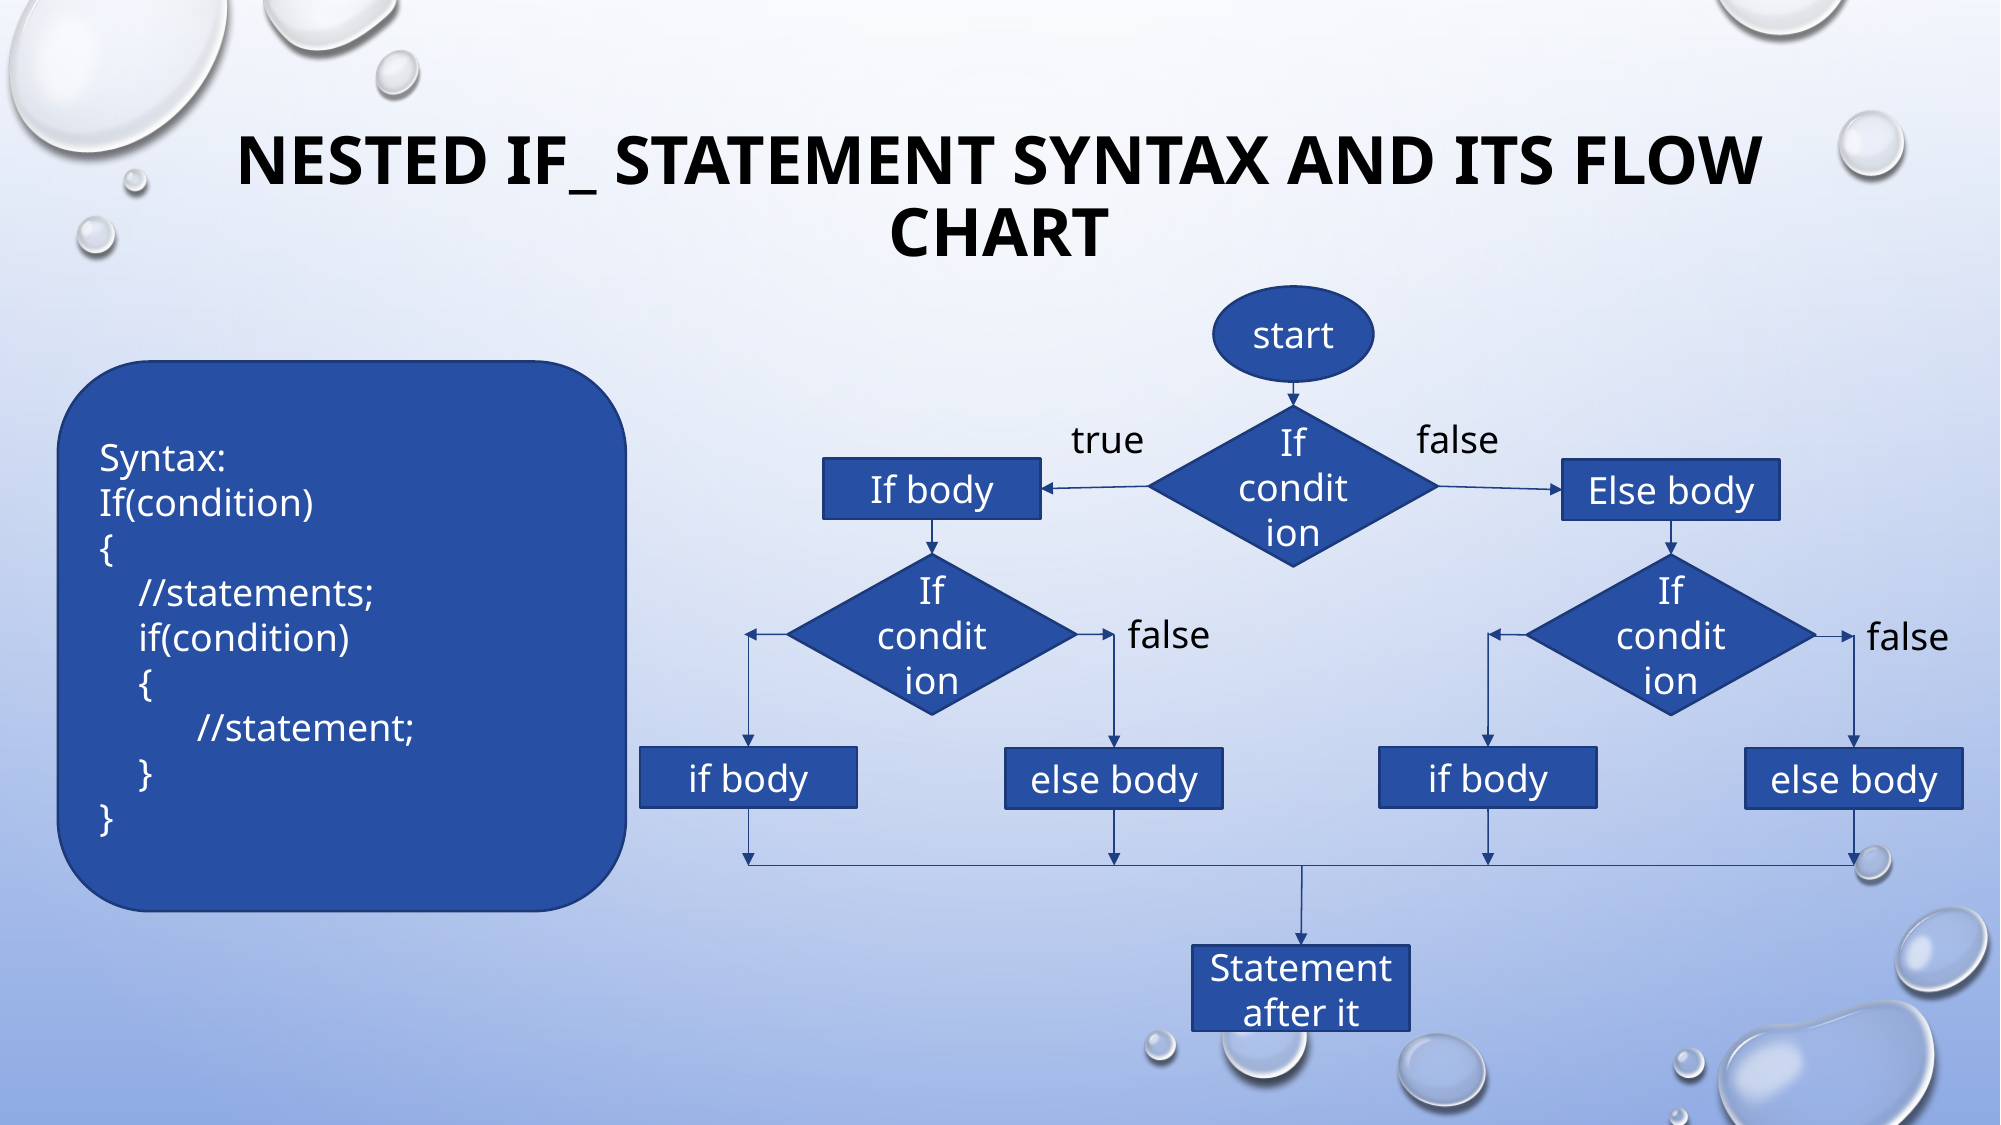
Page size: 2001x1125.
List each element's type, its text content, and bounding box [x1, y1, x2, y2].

text_box Syntax: If(condition) { //statements; if(condition) { //statement; } } [56, 360, 628, 913]
title Nested if_ statement Syntax and its Flow chart [174, 118, 1825, 280]
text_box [639, 518, 1963, 866]
picture [0, 0, 2000, 1125]
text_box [1192, 865, 1410, 1032]
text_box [823, 286, 1780, 517]
